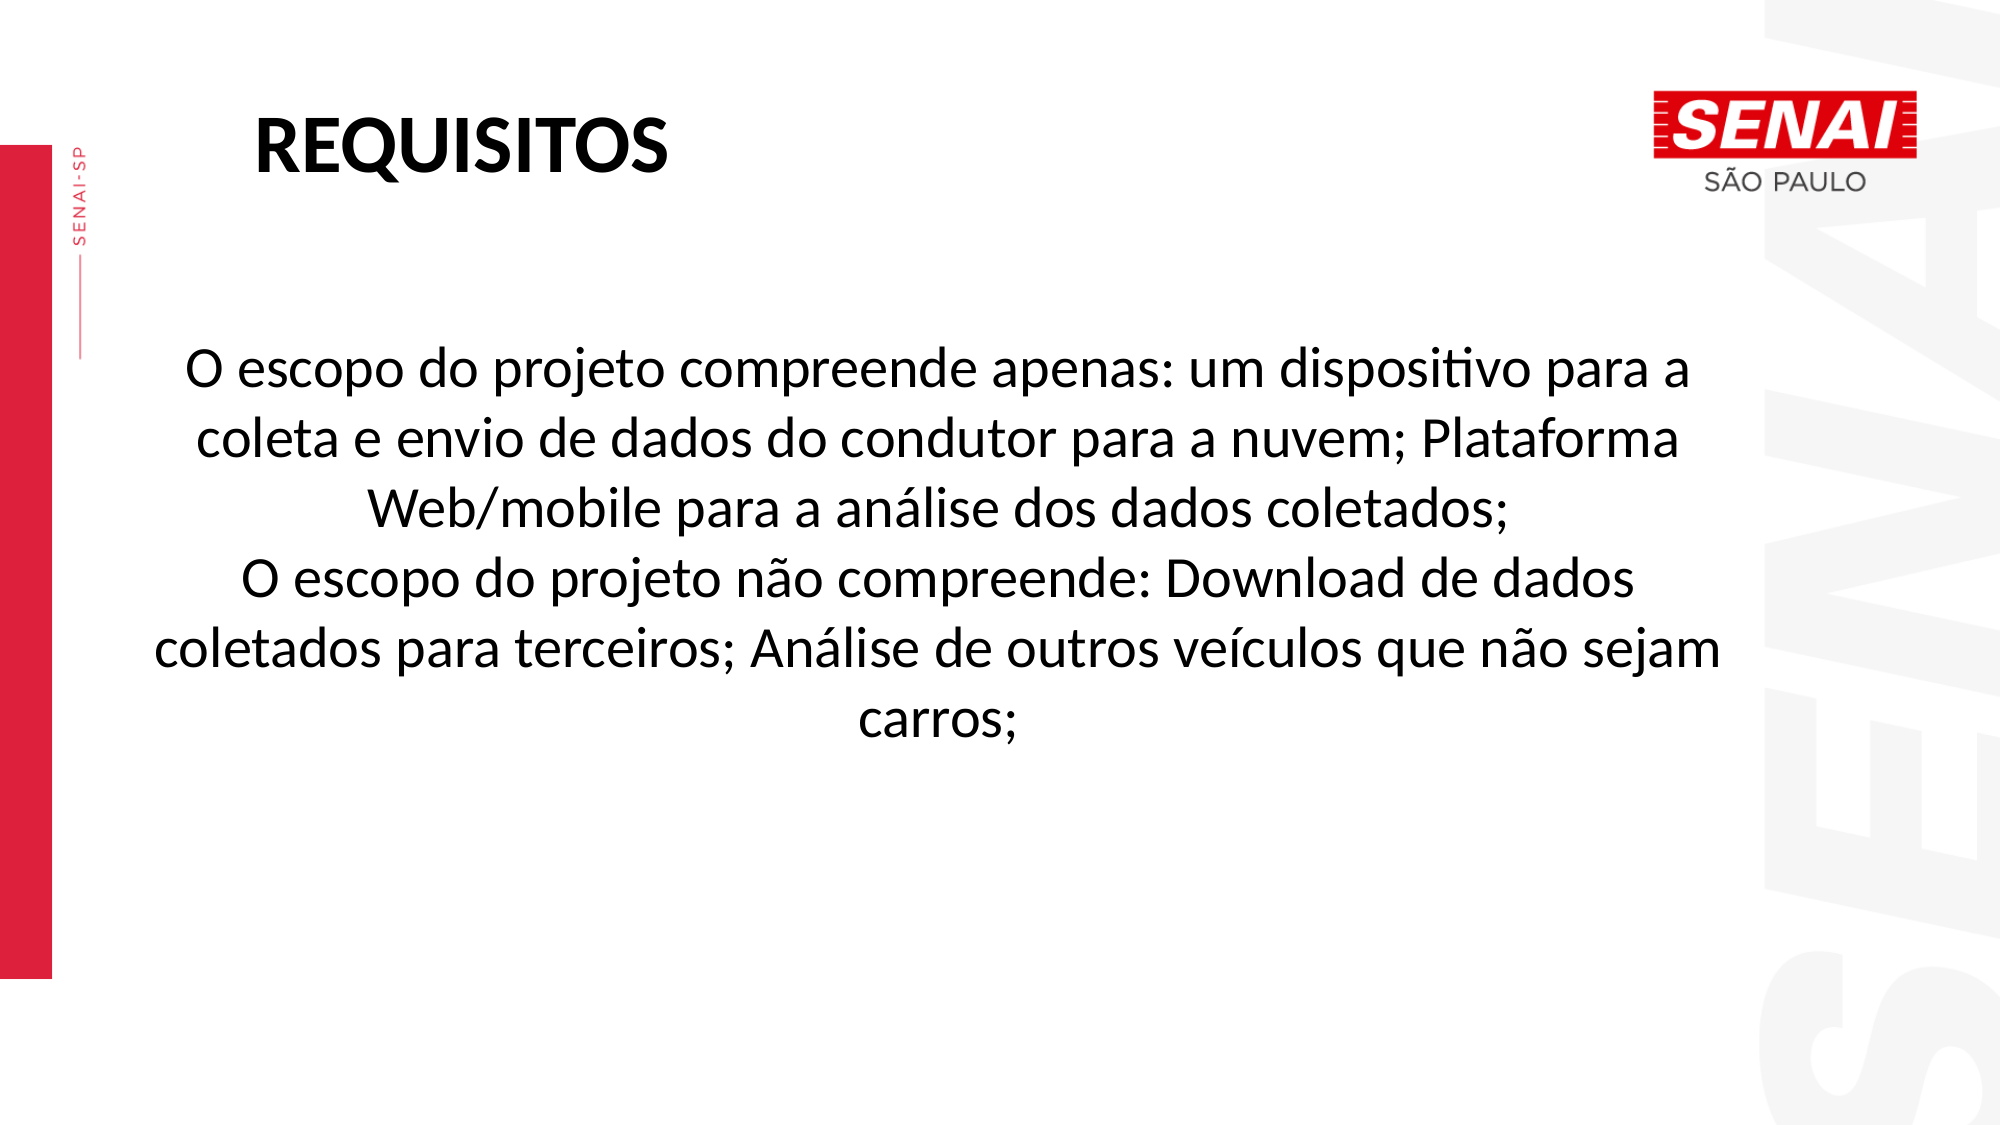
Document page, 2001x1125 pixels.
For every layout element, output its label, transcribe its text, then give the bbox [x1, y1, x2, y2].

picture [0, 0, 2000, 1125]
text_box O escopo do projeto compreende apenas: um dispositivo para a coleta e envio de dados do condutor para a nuvem; Plataforma Web/mobile para a análise dos dados coletados; O escopo do projeto não compreende: Download de dados coletados para terceiros; Análise de outros veículos que não sejam carros; [138, 321, 1740, 827]
text_box REQUISITOS [239, 92, 1620, 198]
text_box [214, 67, 1595, 173]
